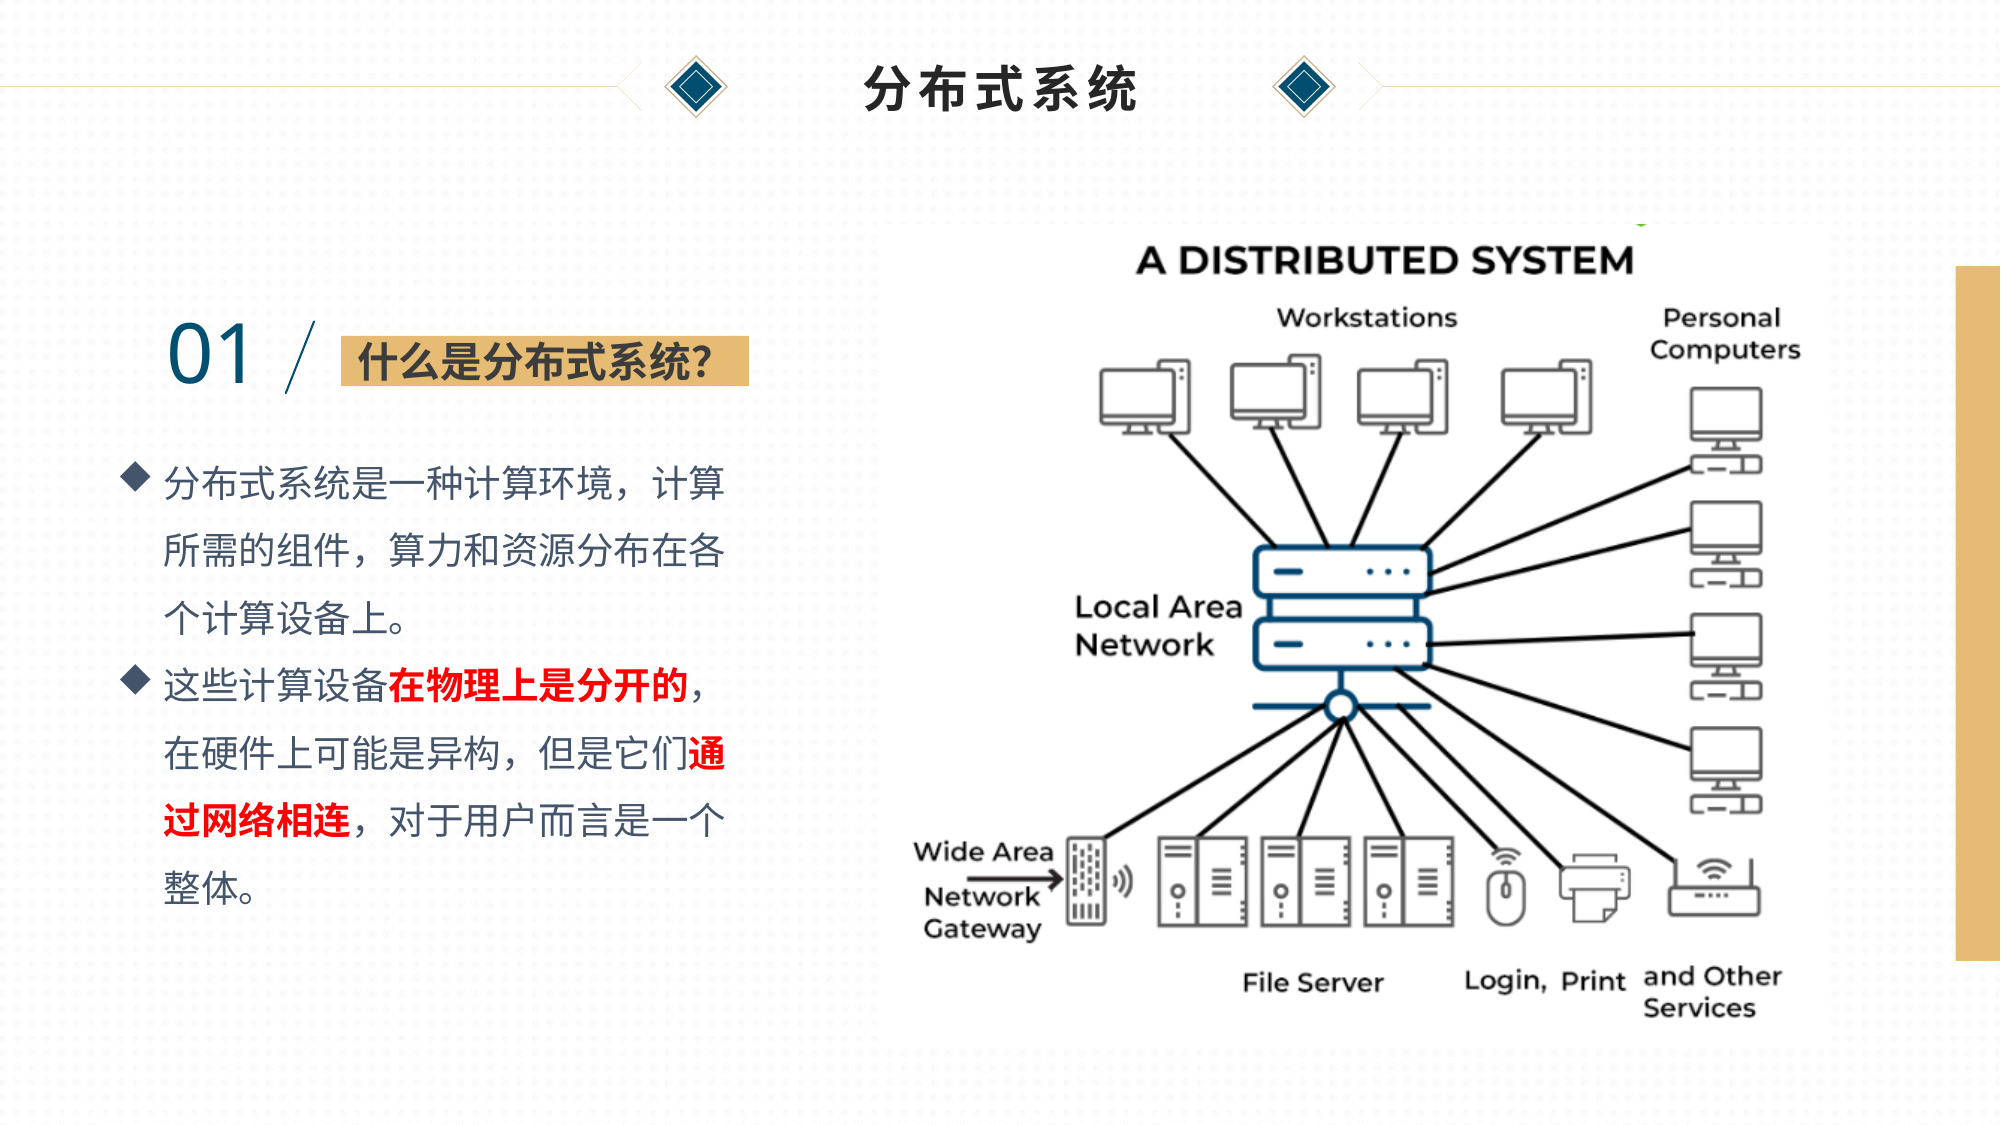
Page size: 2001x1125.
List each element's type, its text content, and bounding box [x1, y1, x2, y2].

picture [0, 0, 2000, 1125]
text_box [116, 300, 758, 915]
title 分布式系统 [648, 36, 1352, 139]
text_box [1955, 265, 2000, 962]
